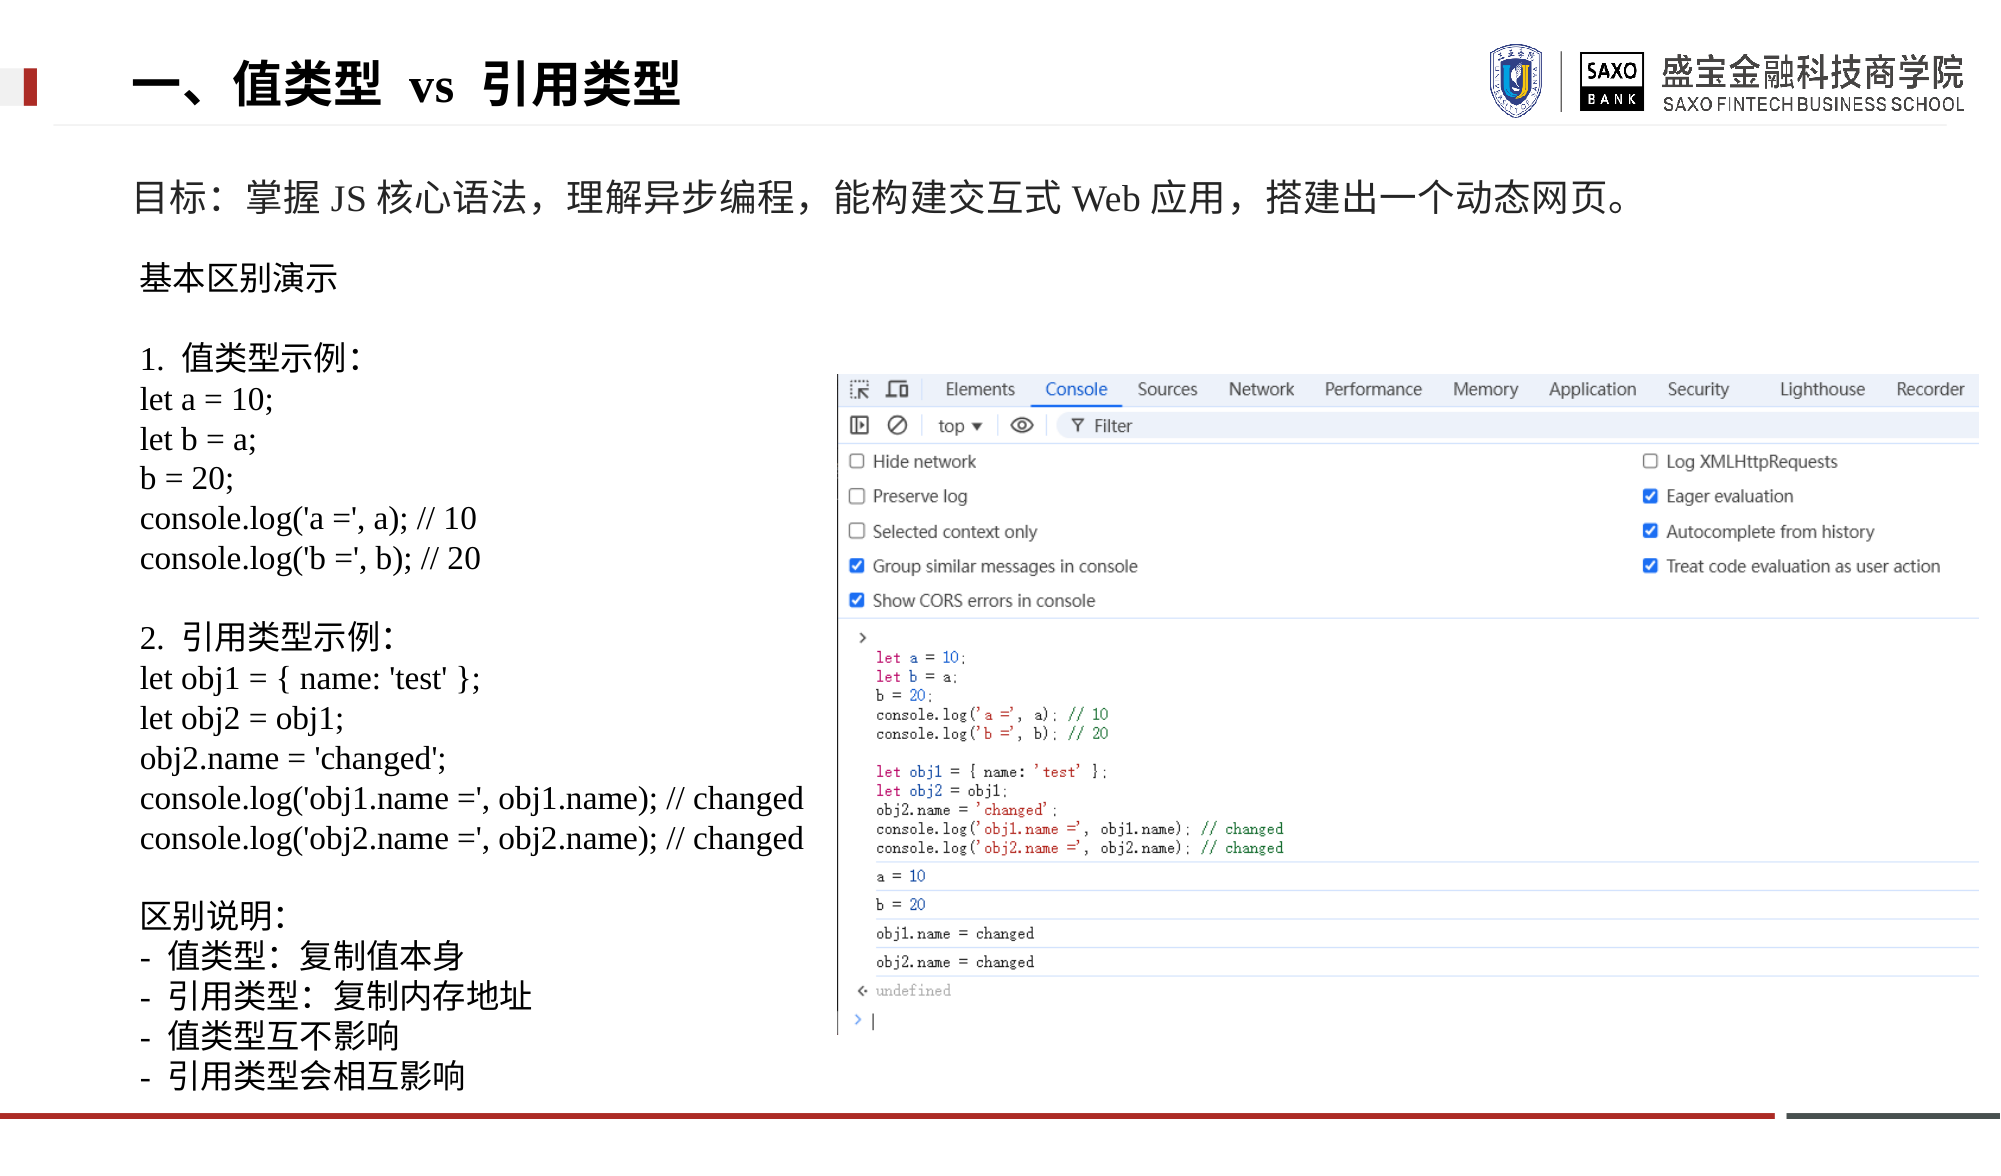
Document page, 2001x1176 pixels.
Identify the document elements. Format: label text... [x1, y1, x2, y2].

text_box 一、值类型 vs 引用类型 [131, 44, 820, 113]
text_box 目标：掌握JS核心语法，理解异步编程，能构建交互式Web应用，搭建出一个动态网页。 [131, 167, 1762, 220]
text_box 基本区别演示 1. 值类型示例： let a = 10; let b = a; b = 20; console.log('a =', a); // 10 console.log('b =', b); // 20 2. 引用类型示例： let obj1 = { name: 'test' }; let obj2 = obj1; obj2.name = 'changed'; console.log('obj1.name =', obj1.name); // changed console.log('obj2.name =', obj2.name); // changed 区别说明： - 值类型：复制值本身 - 引用类型：复制内存地址 - 值类型互不影响 - 引用类型会相互影响 [125, 249, 837, 1103]
picture [1786, 1112, 2000, 1119]
picture [837, 374, 1979, 1035]
picture [1489, 43, 1964, 118]
picture [0, 68, 37, 106]
picture [0, 1112, 1775, 1119]
